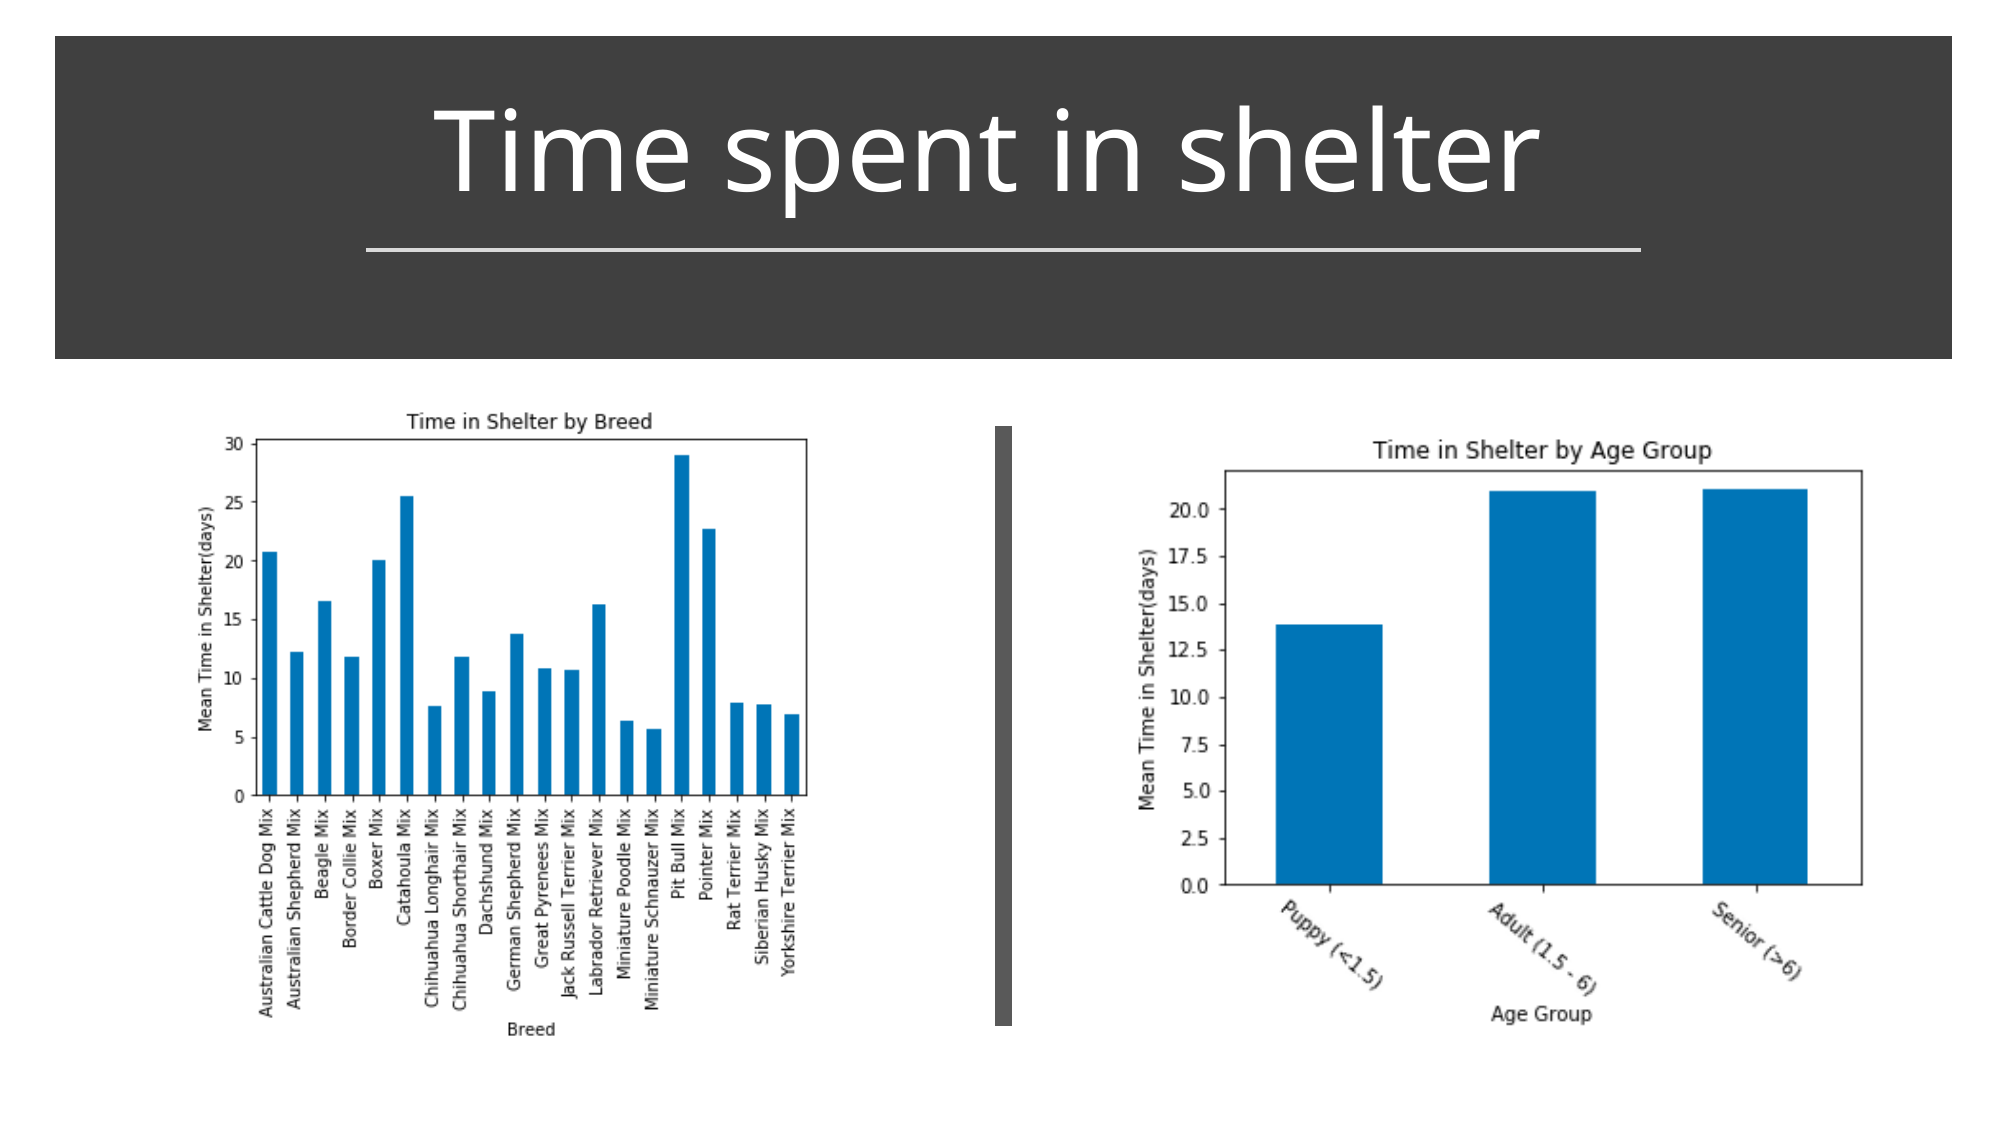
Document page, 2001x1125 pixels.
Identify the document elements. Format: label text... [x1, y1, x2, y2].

text_box [64, 45, 1942, 350]
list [1101, 398, 1909, 1054]
title Time spent in shelter [89, 71, 1917, 224]
picture [169, 398, 834, 1054]
